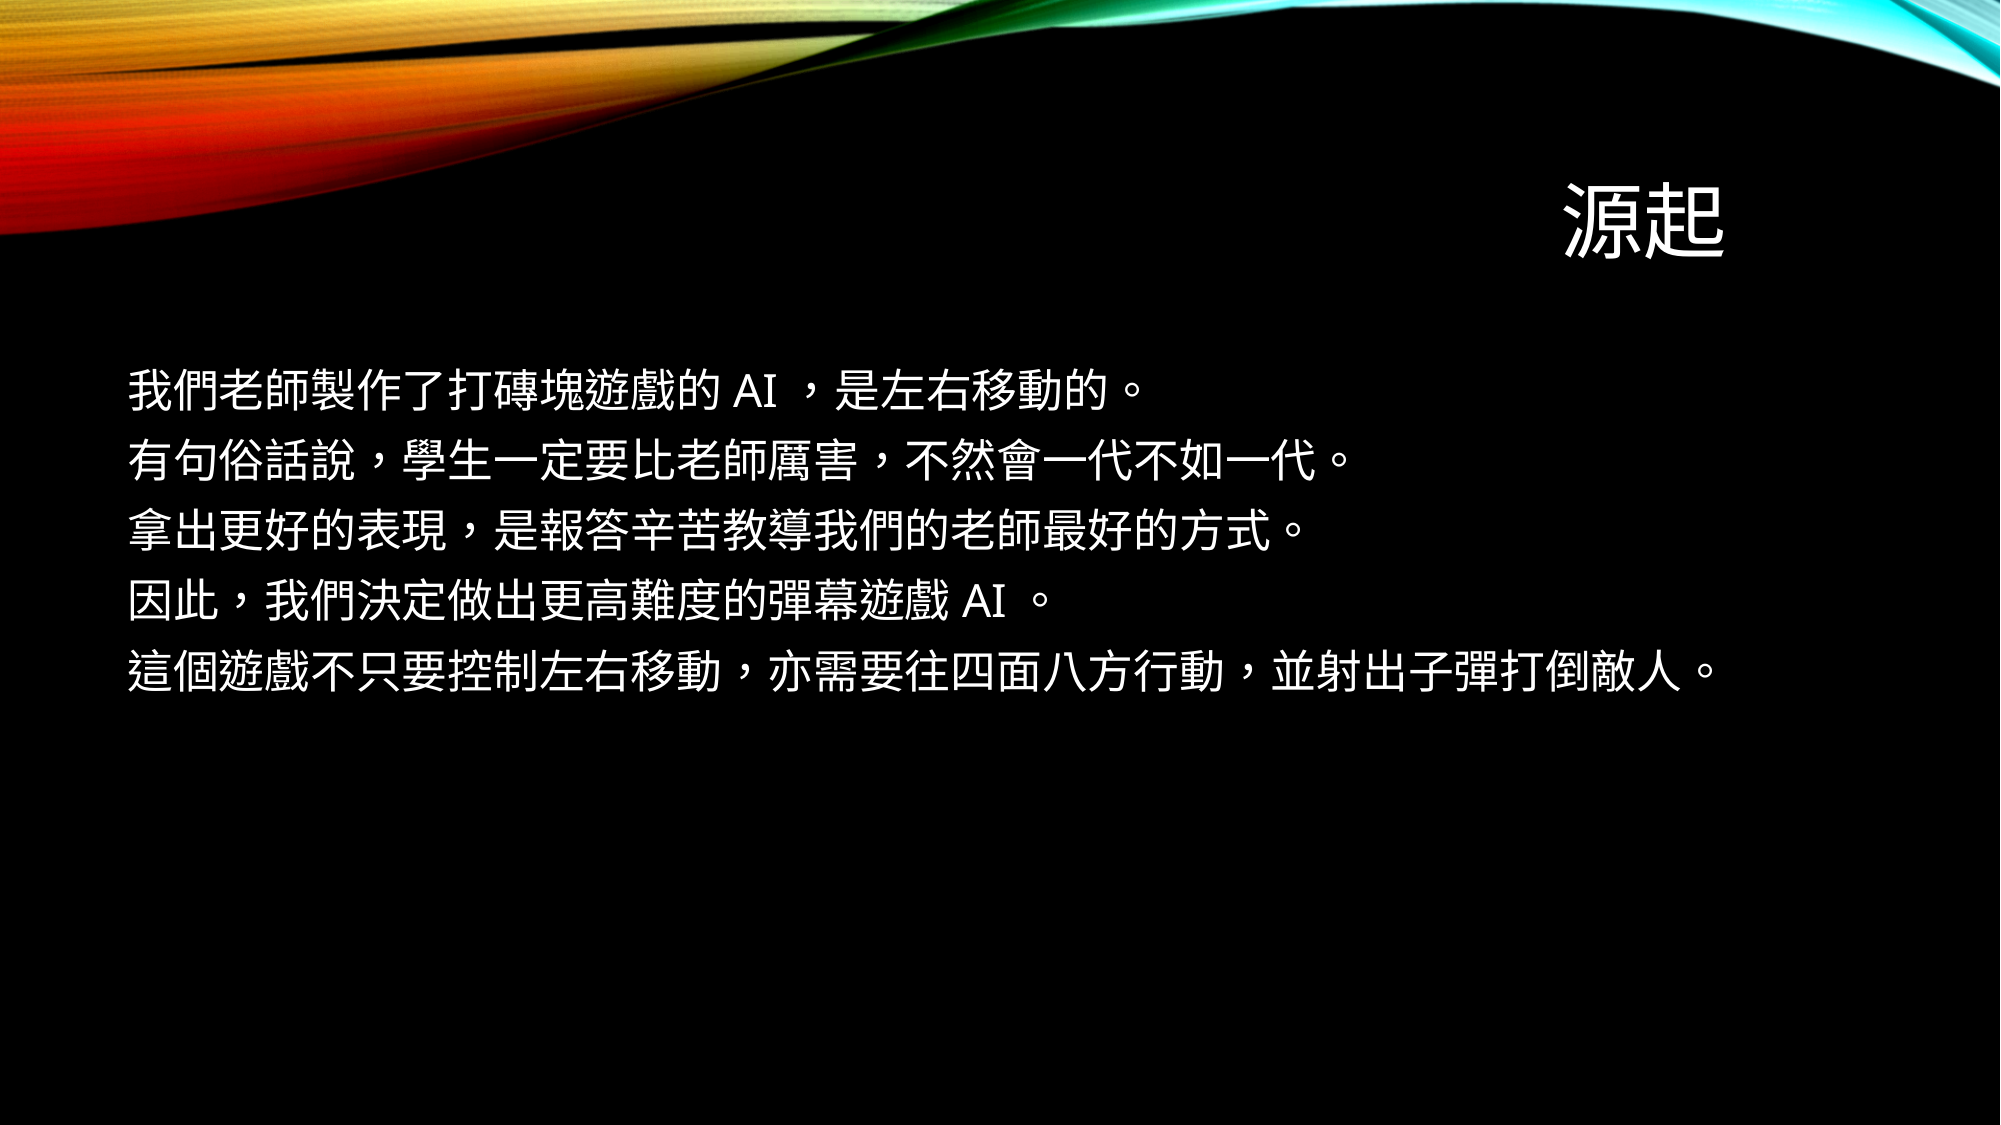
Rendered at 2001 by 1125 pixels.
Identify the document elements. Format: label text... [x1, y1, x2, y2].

title 源起 [329, 119, 1742, 332]
list 我們老師製作了打磚塊遊戲的AI，是左右移動的。 有句俗話說，學生一定要比老師厲害，不然會一代不如一代。 拿出更好的表現，是報答辛苦教導我們的老師最好的方式。 因此，我們決定做出更高難度的彈幕遊戲AI。 這個遊戲不只要控制左右移動，亦需要往四面八方行動，並射出子彈打倒敵人。 [112, 360, 1888, 1021]
picture [0, 0, 2000, 237]
